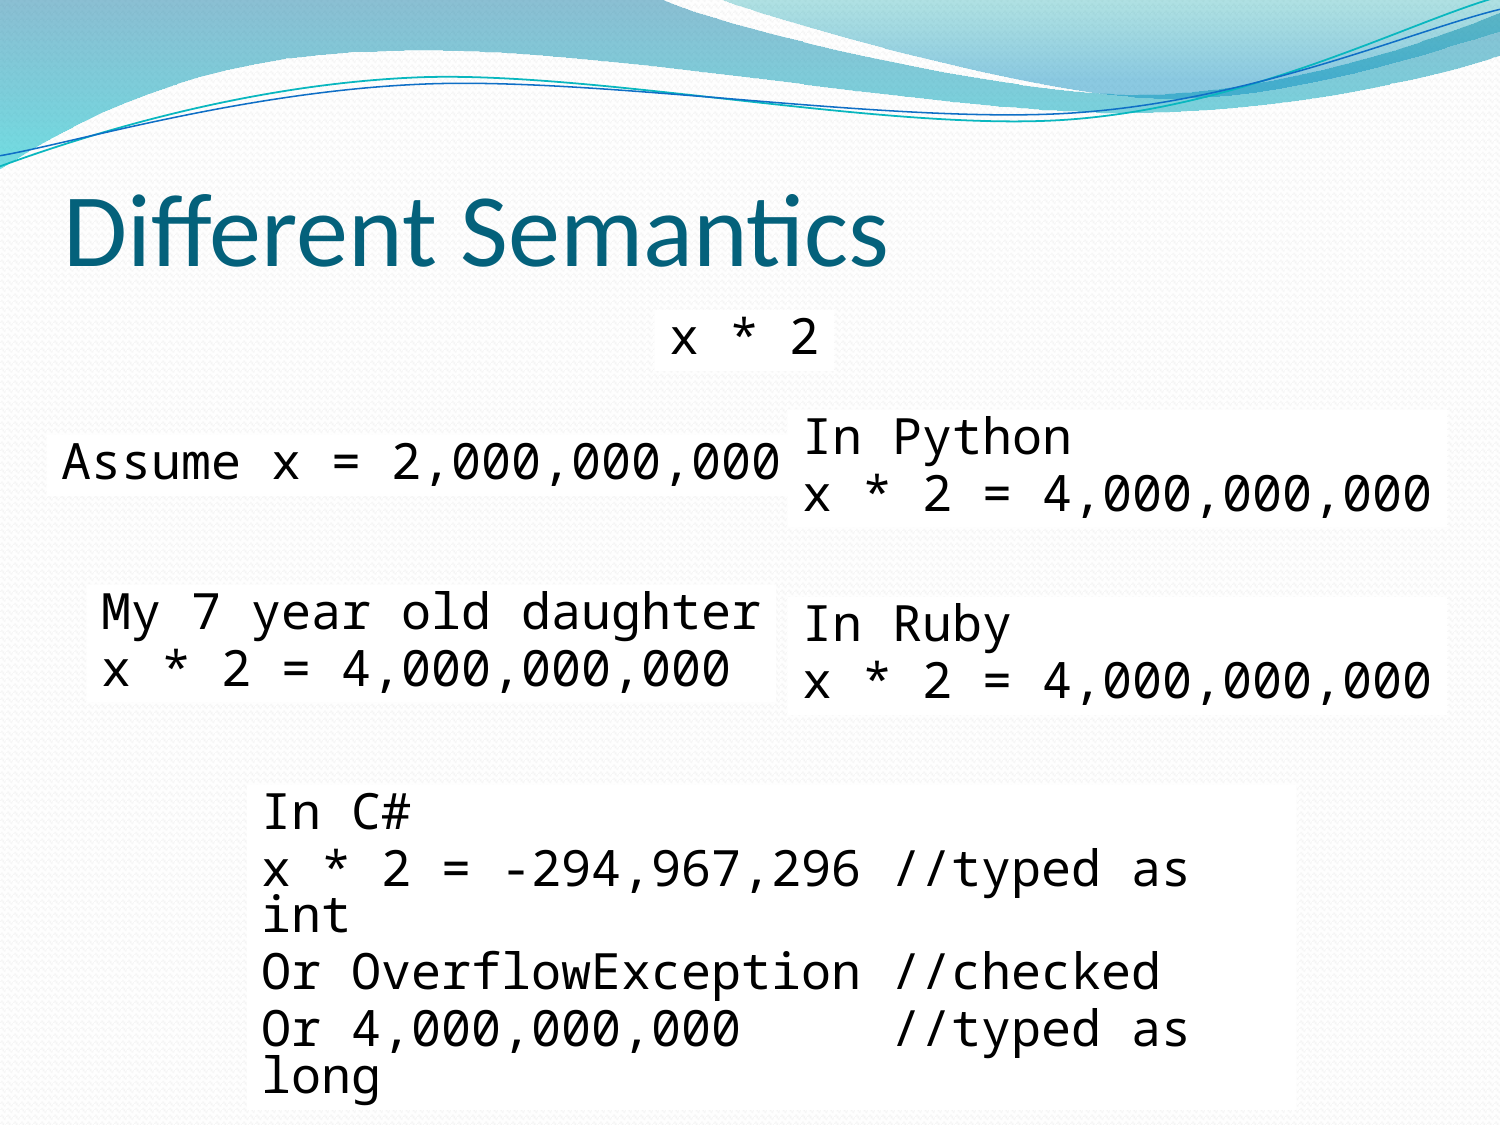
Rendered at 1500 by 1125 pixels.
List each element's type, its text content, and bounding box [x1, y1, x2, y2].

text_box In C# x * 2 = -294,967,296 //typed as int Or OverflowException //checked Or 4,000,000,000 //typed as long [246, 784, 1297, 1110]
title Different Semantics [63, 162, 1438, 263]
text_box In Python x * 2 = 4,000,000,000 [787, 409, 1447, 528]
text_box My 7 year old daughter x * 2 = 4,000,000,000 [86, 584, 776, 703]
text_box In Ruby x * 2 = 4,000,000,000 [787, 596, 1447, 716]
text_box x * 2 [654, 309, 834, 371]
text_box Assume x = 2,000,000,000 [46, 434, 787, 496]
